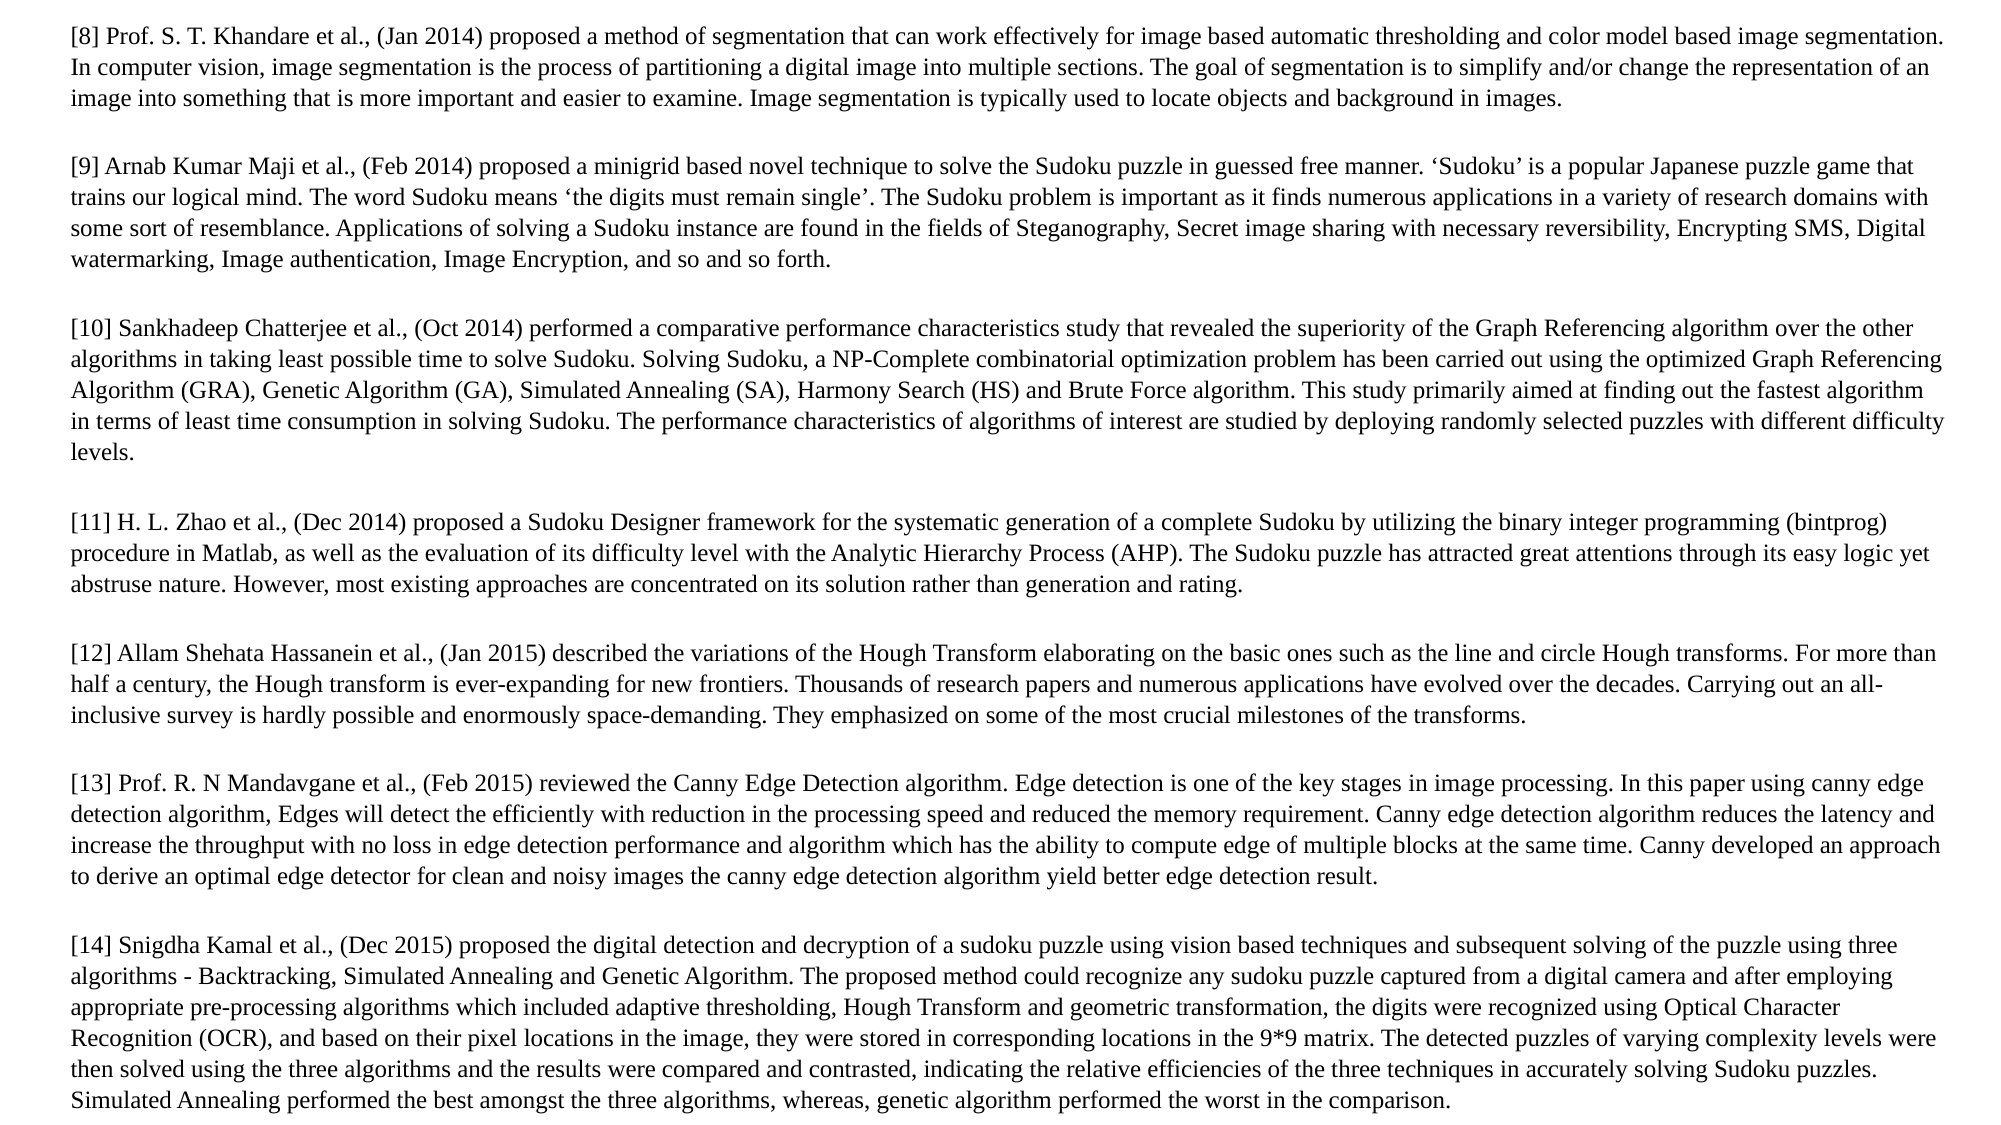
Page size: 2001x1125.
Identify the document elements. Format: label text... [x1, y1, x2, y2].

text_box [8] Prof. S. T. Khandare et al., (Jan 2014) proposed a method of segmentation that can work effectively for image based automatic thresholding and color model based image segmentation. In computer vision, image segmentation is the process of partitioning a digital image into multiple sections. The goal of segmentation is to simplify and/or change the representation of an image into something that is more important and easier to examine. Image segmentation is typically used to locate objects and background in images. [55, 10, 1964, 119]
text_box [13] Prof. R. N Mandavgane et al., (Feb 2015) reviewed the Canny Edge Detection algorithm. Edge detection is one of the key stages in image processing. In this paper using canny edge detection algorithm, Edges will detect the efficiently with reduction in the processing speed and reduced the memory requirement. Canny edge detection algorithm reduces the latency and increase the throughput with no loss in edge detection performance and algorithm which has the ability to compute edge of multiple blocks at the same time. Canny developed an approach to derive an optimal edge detector for clean and noisy images the canny edge detection algorithm yield better edge detection result. [55, 758, 1964, 898]
text_box [11] H. L. Zhao et al., (Dec 2014) proposed a Sudoku Designer framework for the systematic generation of a complete Sudoku by utilizing the binary integer programming (bintprog) procedure in Matlab, as well as the evaluation of its difficulty level with the Analytic Hierarchy Process (AHP). The Sudoku puzzle has attracted great attentions through its easy logic yet abstruse nature. However, most existing approaches are concentrated on its solution rather than generation and rating. [55, 497, 1964, 605]
text_box [12] Allam Shehata Hassanein et al., (Jan 2015) described the variations of the Hough Transform elaborating on the basic ones such as the line and circle Hough transforms. For more than half a century, the Hough transform is ever-expanding for new frontiers. Thousands of research papers and numerous applications have evolved over the decades. Carrying out an all-inclusive survey is hardly possible and enormously space-demanding. They emphasized on some of the most crucial milestones of the transforms. [55, 627, 1964, 736]
text_box [14] Snigdha Kamal et al., (Dec 2015) proposed the digital detection and decryption of a sudoku puzzle using vision based techniques and subsequent solving of the puzzle using three algorithms - Backtracking, Simulated Annealing and Genetic Algorithm. The proposed method could recognize any sudoku puzzle captured from a digital camera and after employing appropriate pre-processing algorithms which included adaptive thresholding, Hough Transform and geometric transformation, the digits were recognized using Optical Character Recognition (OCR), and based on their pixel locations in the image, they were stored in corresponding locations in the 9*9 matrix. The detected puzzles of varying complexity levels were then solved using the three algorithms and the results were compared and contrasted, indicating the relative efficiencies of the three techniques in accurately solving Sudoku puzzles. Simulated Annealing performed the best amongst the three algorithms, whereas, genetic algorithm performed the worst in the comparison. [55, 920, 1964, 1122]
text_box [10] Sankhadeep Chatterjee et al., (Oct 2014) performed a comparative performance characteristics study that revealed the superiority of the Graph Referencing algorithm over the other algorithms in taking least possible time to solve Sudoku. Solving Sudoku, a NP-Complete combinatorial optimization problem has been carried out using the optimized Graph Referencing Algorithm (GRA), Genetic Algorithm (GA), Simulated Annealing (SA), Harmony Search (HS) and Brute Force algorithm. This study primarily aimed at finding out the fastest algorithm in terms of least time consumption in solving Sudoku. The performance characteristics of algorithms of interest are studied by deploying randomly selected puzzles with different difficulty levels. [55, 303, 1964, 474]
text_box [9] Arnab Kumar Maji et al., (Feb 2014) proposed a minigrid based novel technique to solve the Sudoku puzzle in guessed free manner. ‘Sudoku’ is a popular Japanese puzzle game that trains our logical mind. The word Sudoku means ‘the digits must remain single’. The Sudoku problem is important as it finds numerous applications in a variety of research domains with some sort of resemblance. Applications of solving a Sudoku instance are found in the fields of Steganography, Secret image sharing with necessary reversibility, Encrypting SMS, Digital watermarking, Image authentication, Image Encryption, and so and so forth. [55, 141, 1964, 280]
